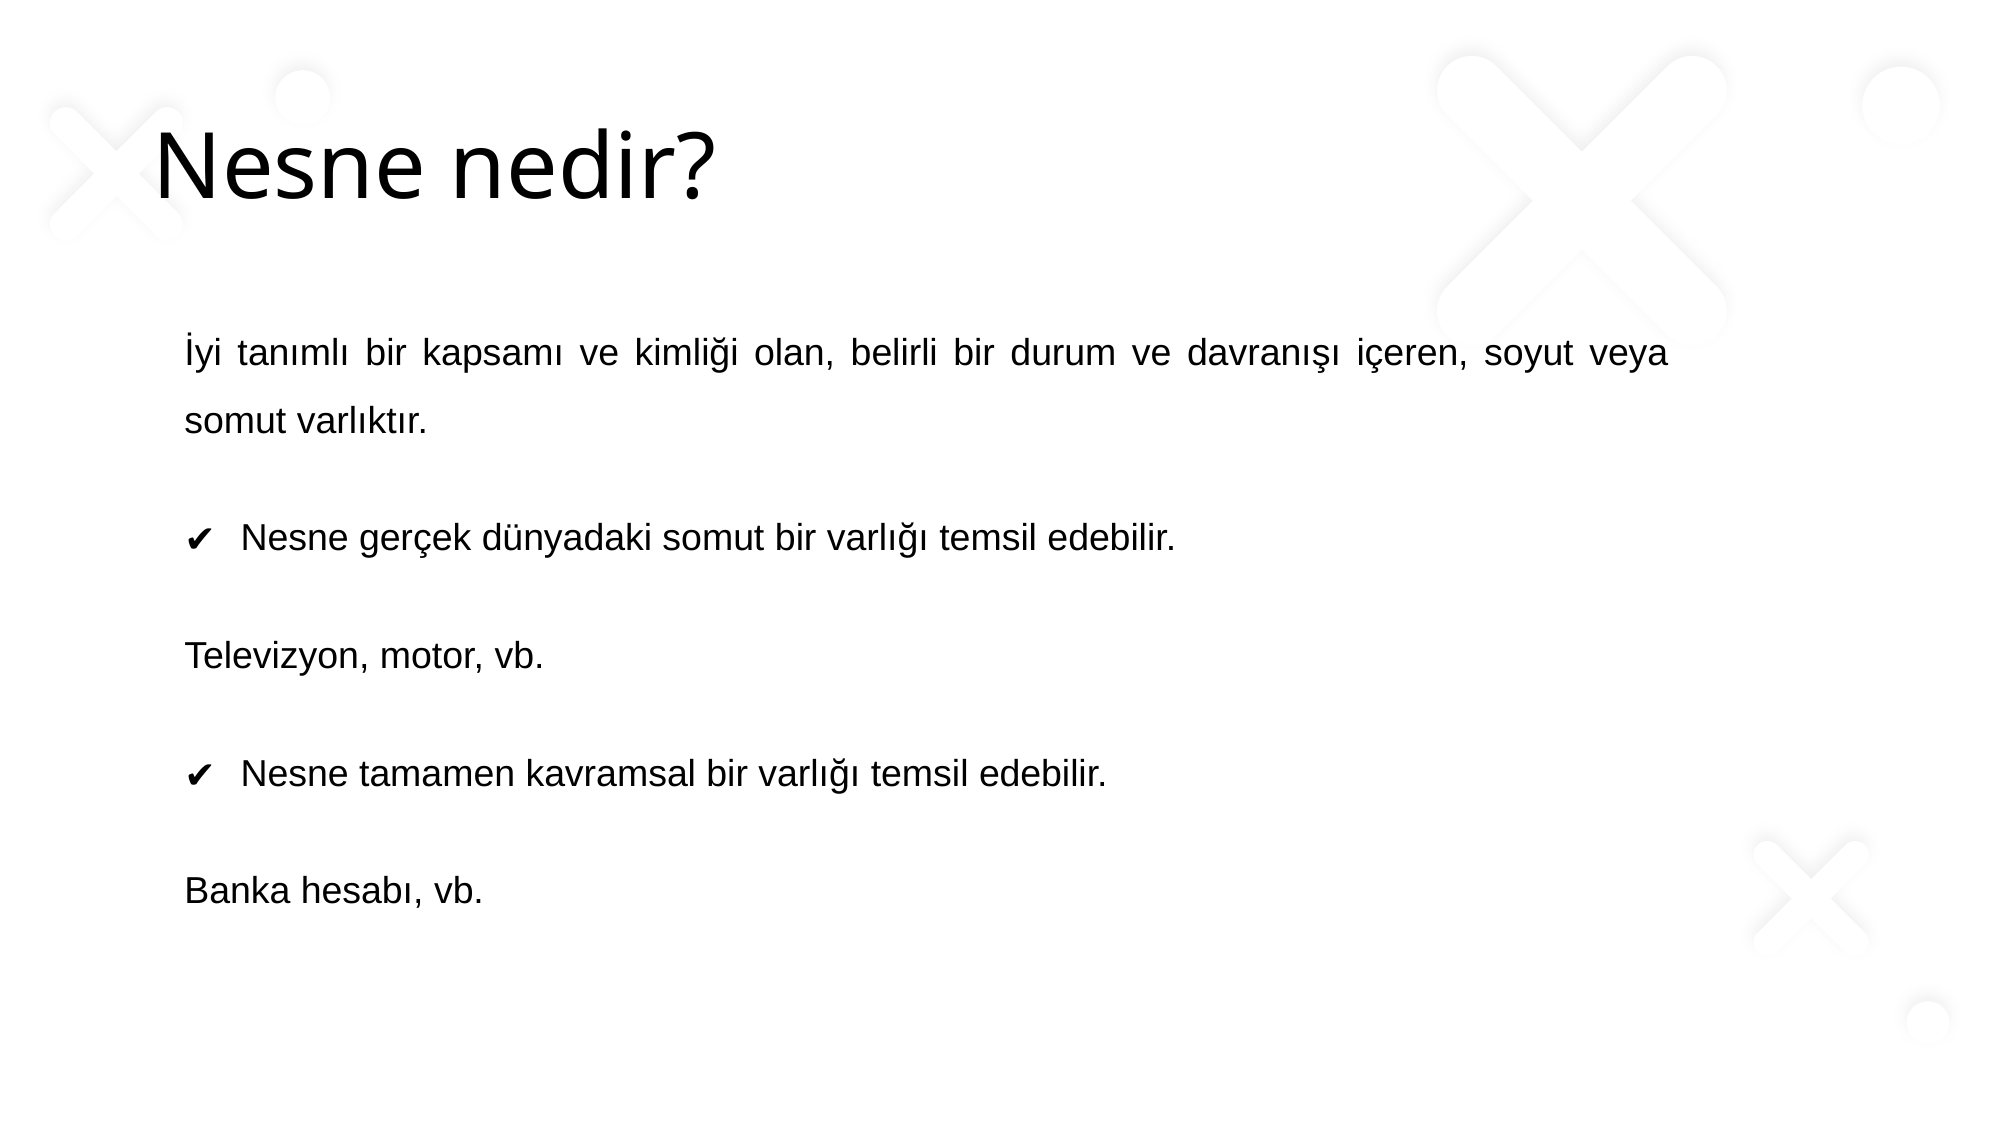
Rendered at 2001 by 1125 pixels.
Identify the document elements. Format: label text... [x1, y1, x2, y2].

title Nesne nedir? [137, 59, 1863, 278]
text_box İyi tanımlı bir kapsamı ve kimliği olan, belirli bir durum ve davranışı içeren, soyut veya somut varlıktır. Nesne gerçek dünyadaki somut bir varlığı temsil edebilir. Televizyon, motor, vb. Nesne tamamen kavramsal bir varlığı temsil edebilir. Banka hesabı, vb. [169, 298, 1684, 989]
